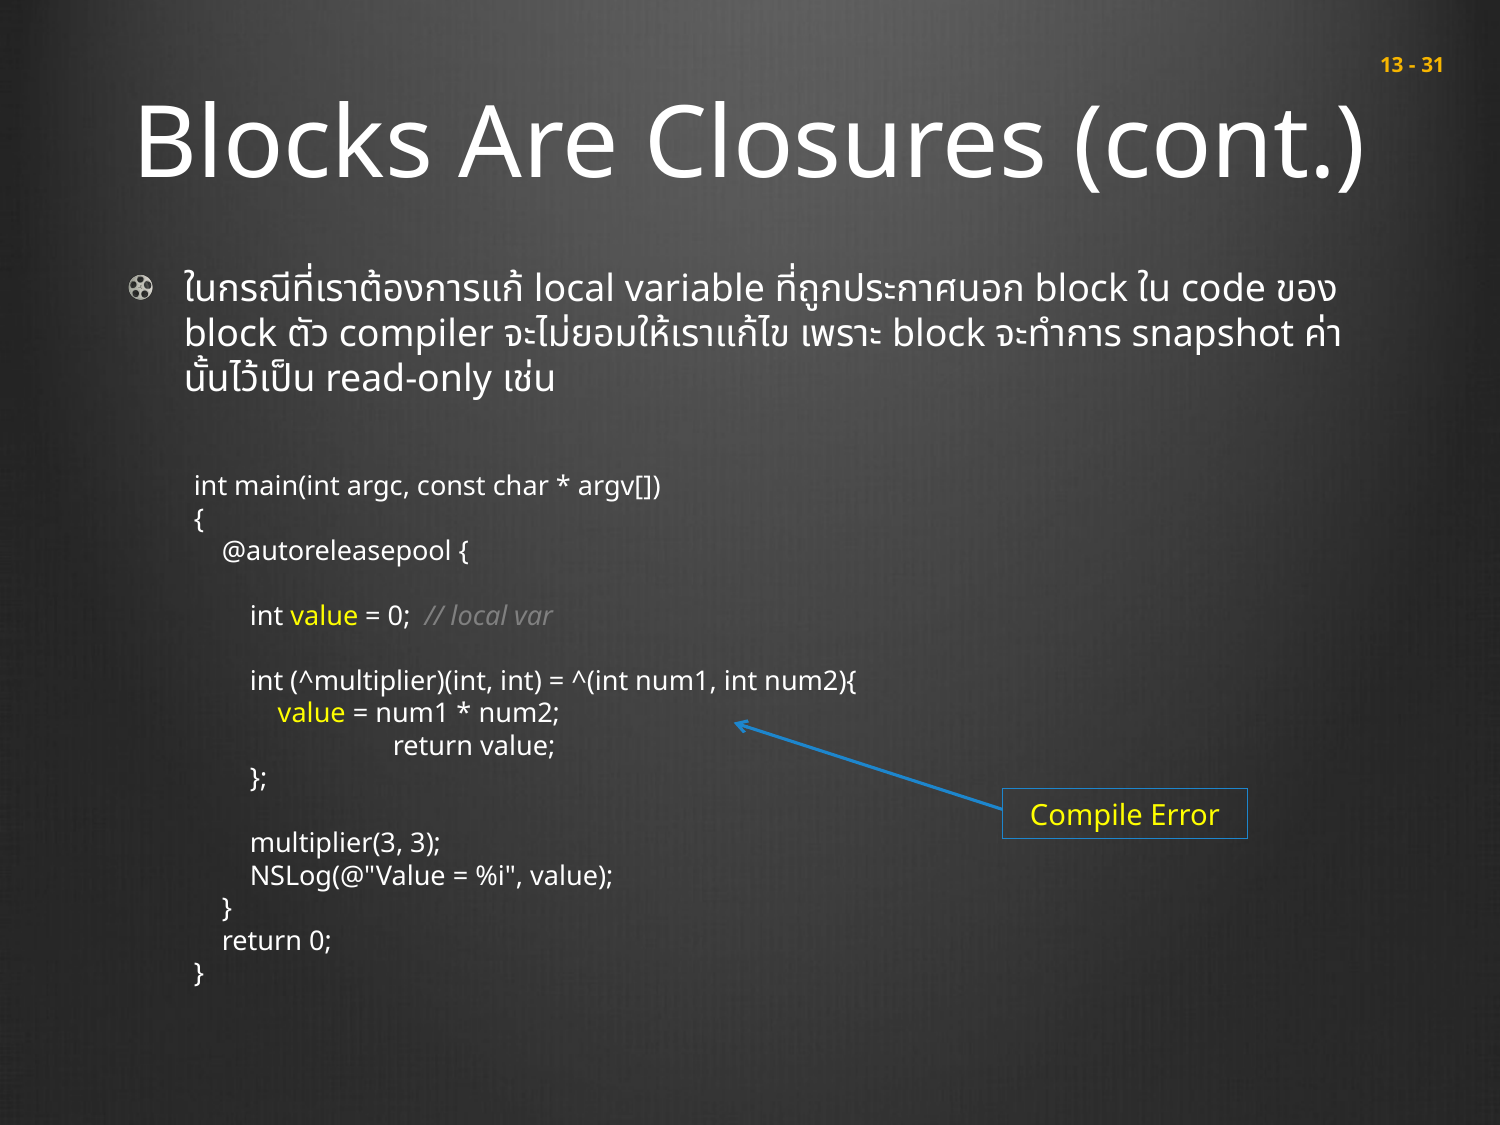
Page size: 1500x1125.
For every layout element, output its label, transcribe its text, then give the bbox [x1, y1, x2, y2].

picture [127, 273, 154, 301]
text_box int main(int argc, const char * argv[]) { @autoreleasepool { int value = 0; // local var int (^multiplier)(int, int) = ^(int num1, int num2){ value = num1 * num2; return value; }; multiplier(3, 3); NSLog(@"Value = %i", value); } return 0; } [179, 461, 1384, 996]
title Blocks Are Closures (cont.) [112, 19, 1388, 255]
text_box Compile Error [1002, 788, 1248, 839]
text_box 13 - 31 [1306, 43, 1460, 86]
list ในกรณีที่เราต้องการแก้ local variable ที่ถูกประกาศนอก block ใน code ของ block ตัว compiler จะไม่ยอมให้เราแก้ไข เพราะ block จะทำการ snapshot ค่านั้นไว้เป็น read-only เช่น [112, 256, 1388, 421]
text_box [733, 722, 1003, 810]
